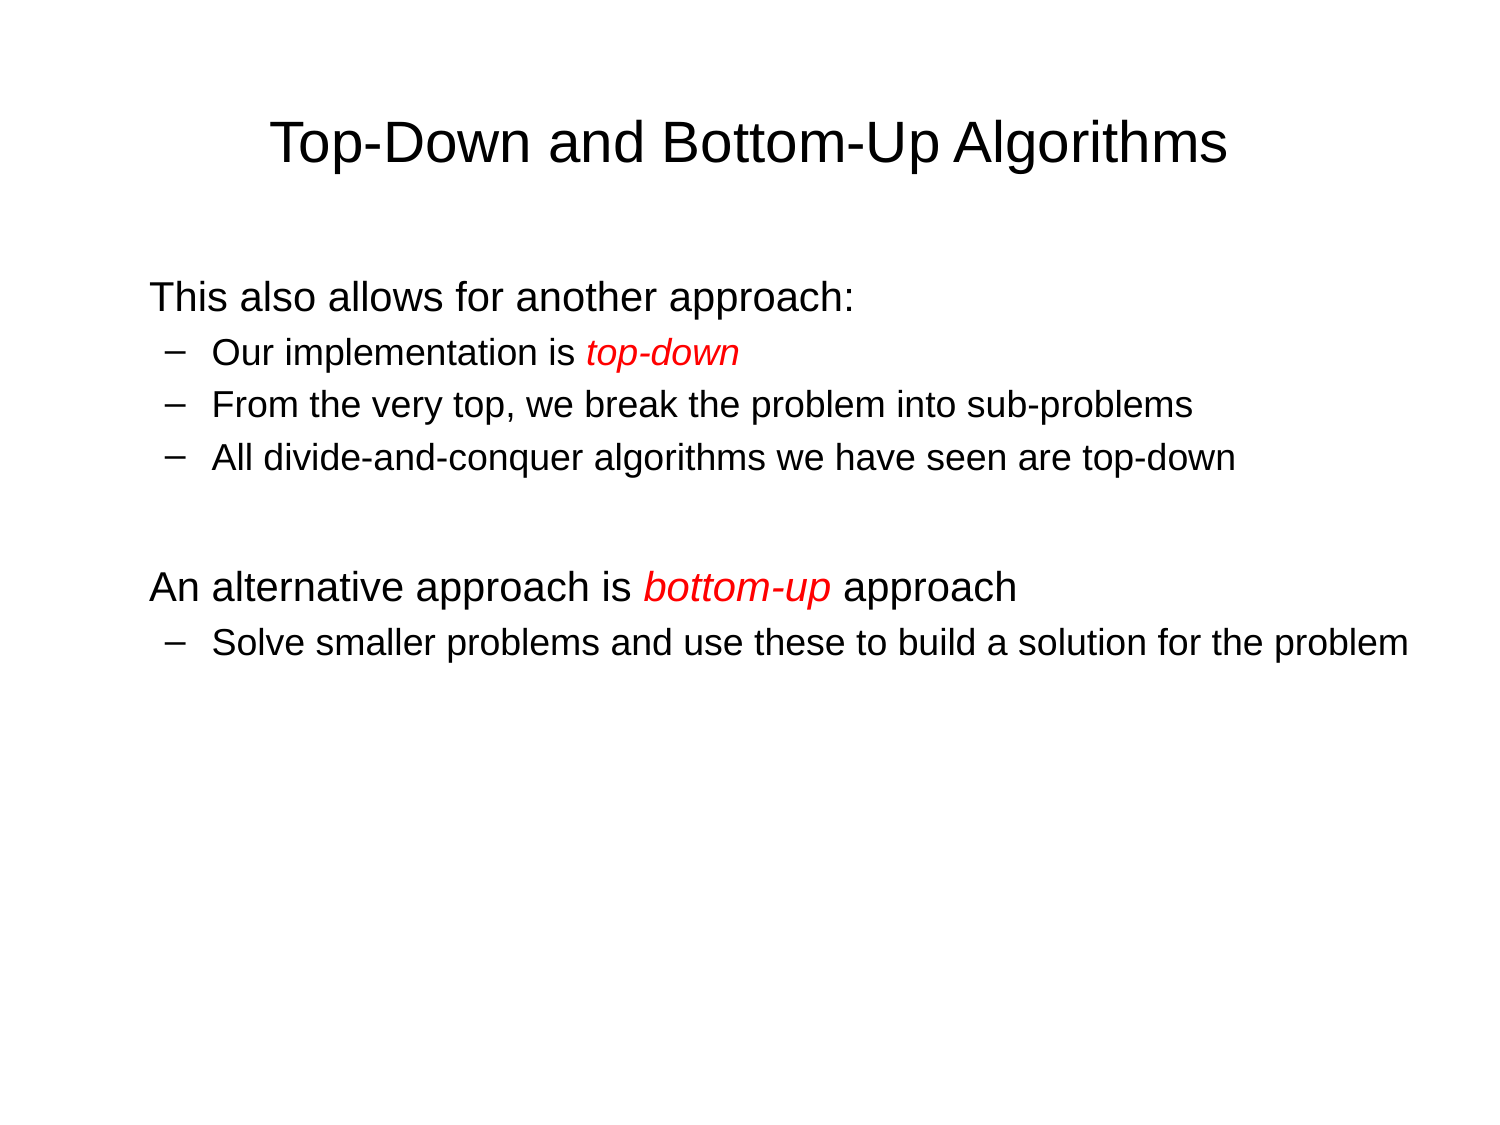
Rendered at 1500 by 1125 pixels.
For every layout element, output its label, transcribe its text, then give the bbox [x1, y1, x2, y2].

title Top-Down and Bottom-Up Algorithms [74, 44, 1426, 233]
list This also allows for another approach: Our implementation is top-down From the very top, we break the problem into sub-problems All divide-and-conquer algorithms we have seen are top-down An alternative approach is bottom-up approach Solve smaller problems and use these to build a solution for the problem [75, 262, 1425, 1005]
